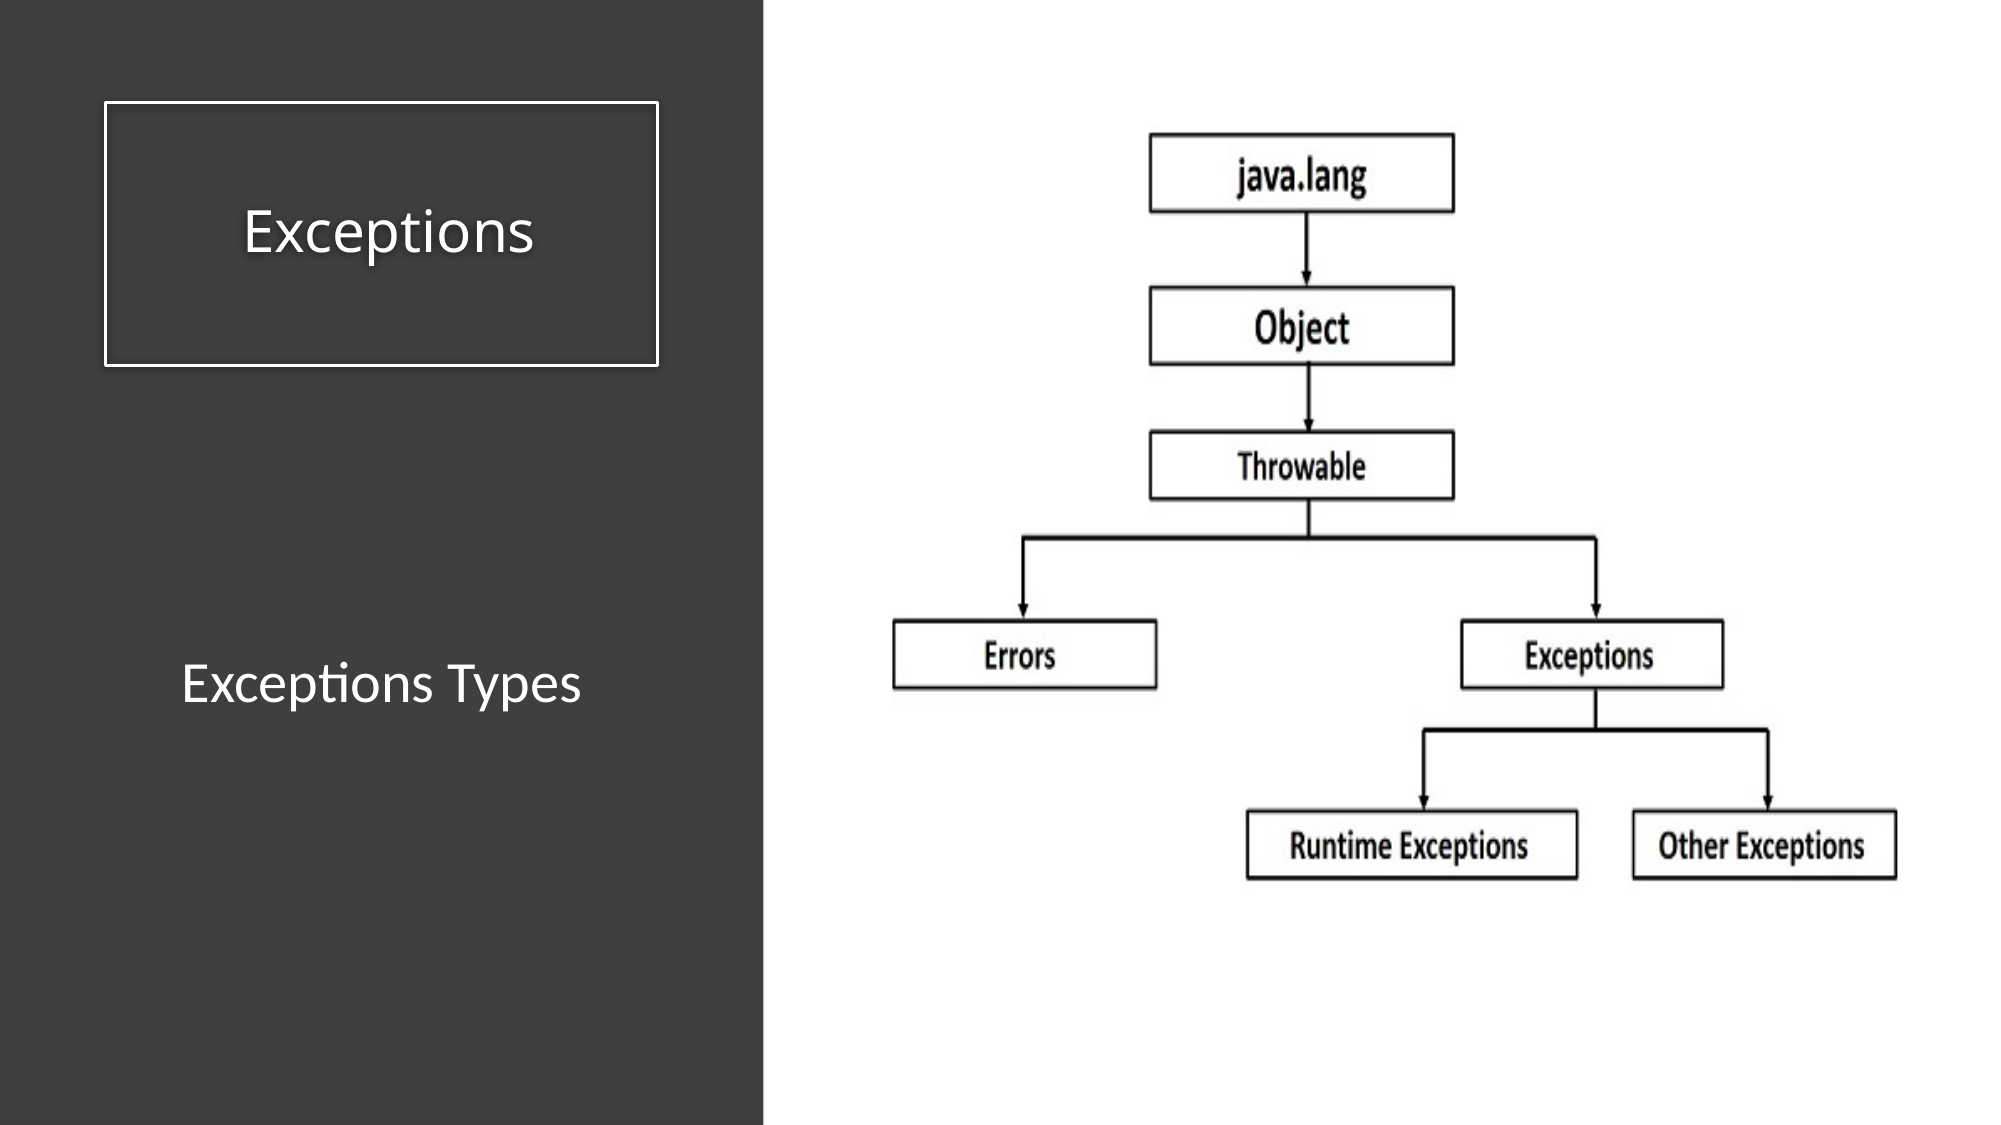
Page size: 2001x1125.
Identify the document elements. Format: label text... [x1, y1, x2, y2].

text_box Exceptions Types [166, 637, 597, 722]
picture [881, 102, 1906, 891]
text_box [0, 0, 764, 1125]
title Exceptions [105, 102, 658, 366]
